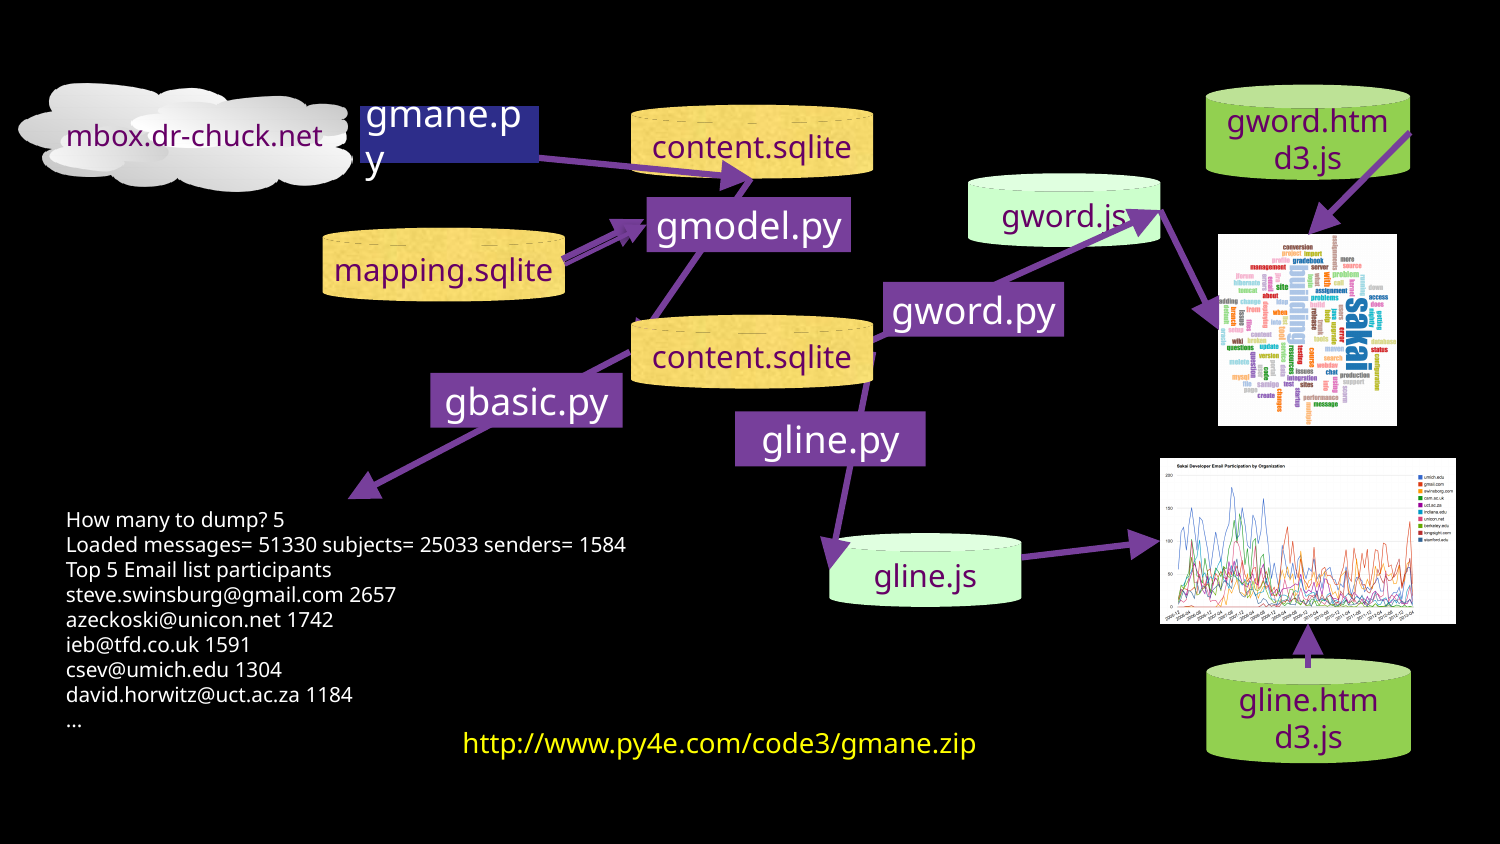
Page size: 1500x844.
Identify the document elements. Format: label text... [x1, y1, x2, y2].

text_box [861, 246, 1065, 345]
picture [1159, 458, 1456, 624]
picture [1218, 234, 1398, 426]
text_box gword.js [968, 173, 1161, 245]
text_box content.sqlite [631, 314, 874, 389]
text_box http://www.py4e.com/code3/gmane.zip [453, 715, 1134, 762]
picture [18, 83, 353, 192]
text_box gmodel.py [646, 197, 745, 253]
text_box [1063, 246, 1220, 331]
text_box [751, 388, 926, 534]
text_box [1021, 540, 1161, 558]
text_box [347, 351, 630, 500]
text_box gline.py [735, 411, 746, 467]
text_box How many to dump? 5 Loaded messages= 51330 subjects= 25033 senders= 1584 Top 5 Email list participants steve.swinsburg@gmail.com 2657 azeckoski@unicon.net 1742 ieb@tfd.co.uk 1591 csev@umich.edu 1304 david.horwitz@uct.ac.za 1184 ... [61, 499, 634, 739]
text_box gline.htm d3.js [1206, 658, 1411, 764]
text_box gmodel.py [758, 197, 851, 253]
text_box gline.js [829, 545, 1022, 607]
text_box gmane.py [360, 107, 539, 163]
text_box gword.htm d3.js [1205, 84, 1411, 180]
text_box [561, 219, 645, 226]
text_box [564, 224, 647, 265]
text_box mapping.sqlite [322, 227, 565, 302]
text_box content.sqlite [631, 104, 874, 179]
